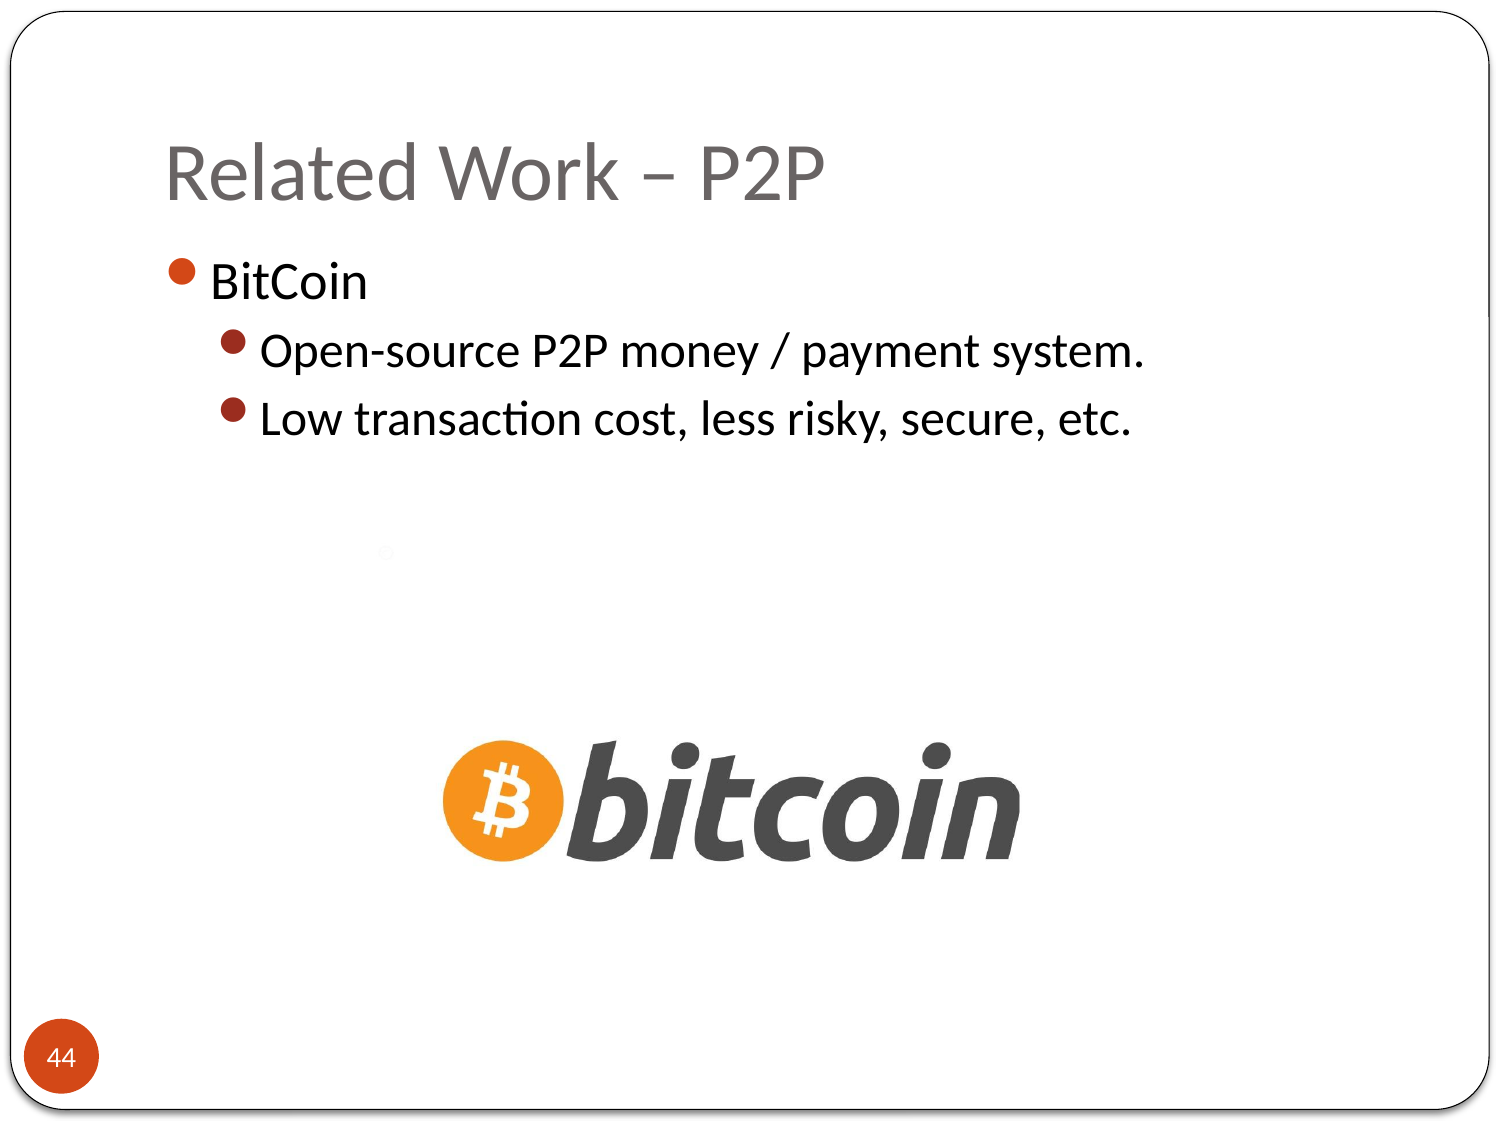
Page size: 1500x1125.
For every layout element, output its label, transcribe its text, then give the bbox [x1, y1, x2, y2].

slide_number 44 [23, 1018, 99, 1094]
title Related Work – P2P [150, 45, 1425, 233]
picture [362, 524, 1101, 1079]
list BitCoin Open-source P2P money / payment system. Low transaction cost, less risky, secure, etc. [150, 237, 1425, 988]
